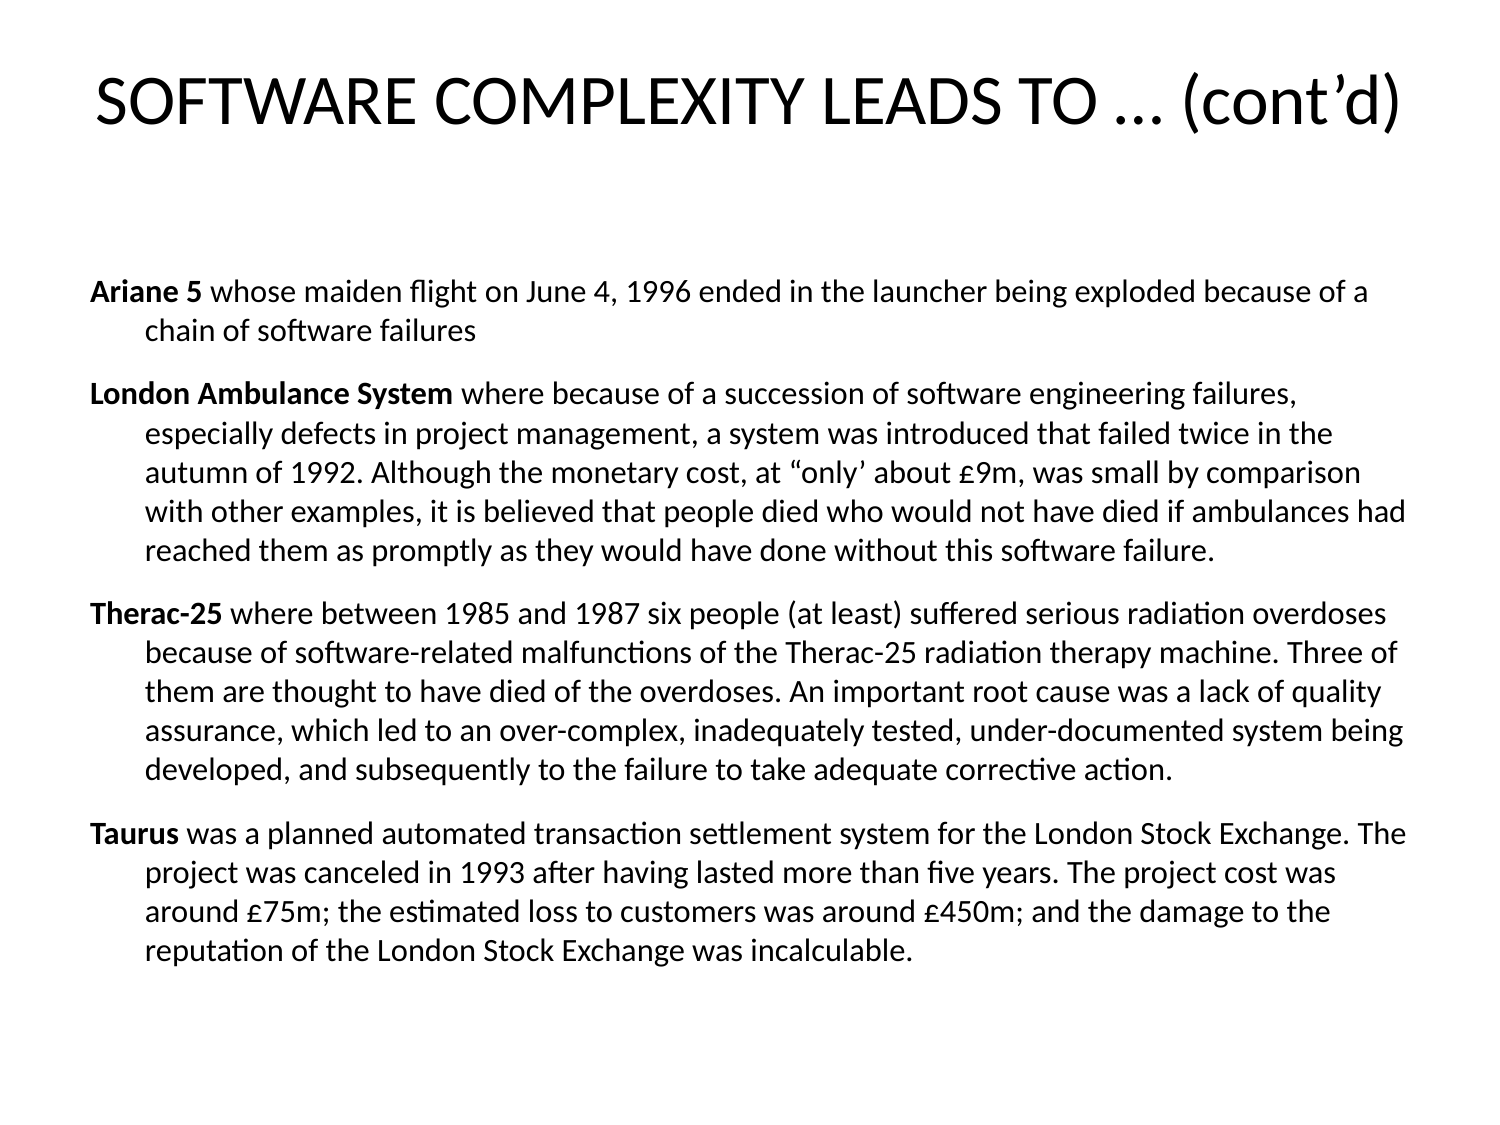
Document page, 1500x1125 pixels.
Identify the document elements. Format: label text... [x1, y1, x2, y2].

list Ariane 5 whose maiden flight on June 4, 1996 ended in the launcher being exploded because of a chain of software failures London Ambulance System where because of a succession of software engineering failures, especially defects in project management, a system was introduced that failed twice in the autumn of 1992. Although the monetary cost, at “only’ about £9m, was small by comparison with other examples, it is believed that people died who would not have died if ambulances had reached them as promptly as they would have done without this software failure. Therac-25 where between 1985 and 1987 six people (at least) suffered serious radiation overdoses because of software-related malfunctions of the Therac-25 radiation therapy machine. Three of them are thought to have died of the overdoses. An important root cause was a lack of quality assurance, which led to an over-complex, inadequately tested, under-documented system being developed, and subsequently to the failure to take adequate corrective action. Taurus was a planned automated transaction settlement system for the London Stock Exchange. The project was canceled in 1993 after having lasted more than five years. The project cost was around £75m; the estimated loss to customers was around £450m; and the damage to the reputation of the London Stock Exchange was incalculable. [75, 262, 1425, 1005]
title SOFTWARE COMPLEXITY LEADS TO … (cont’d) [75, 45, 1425, 233]
